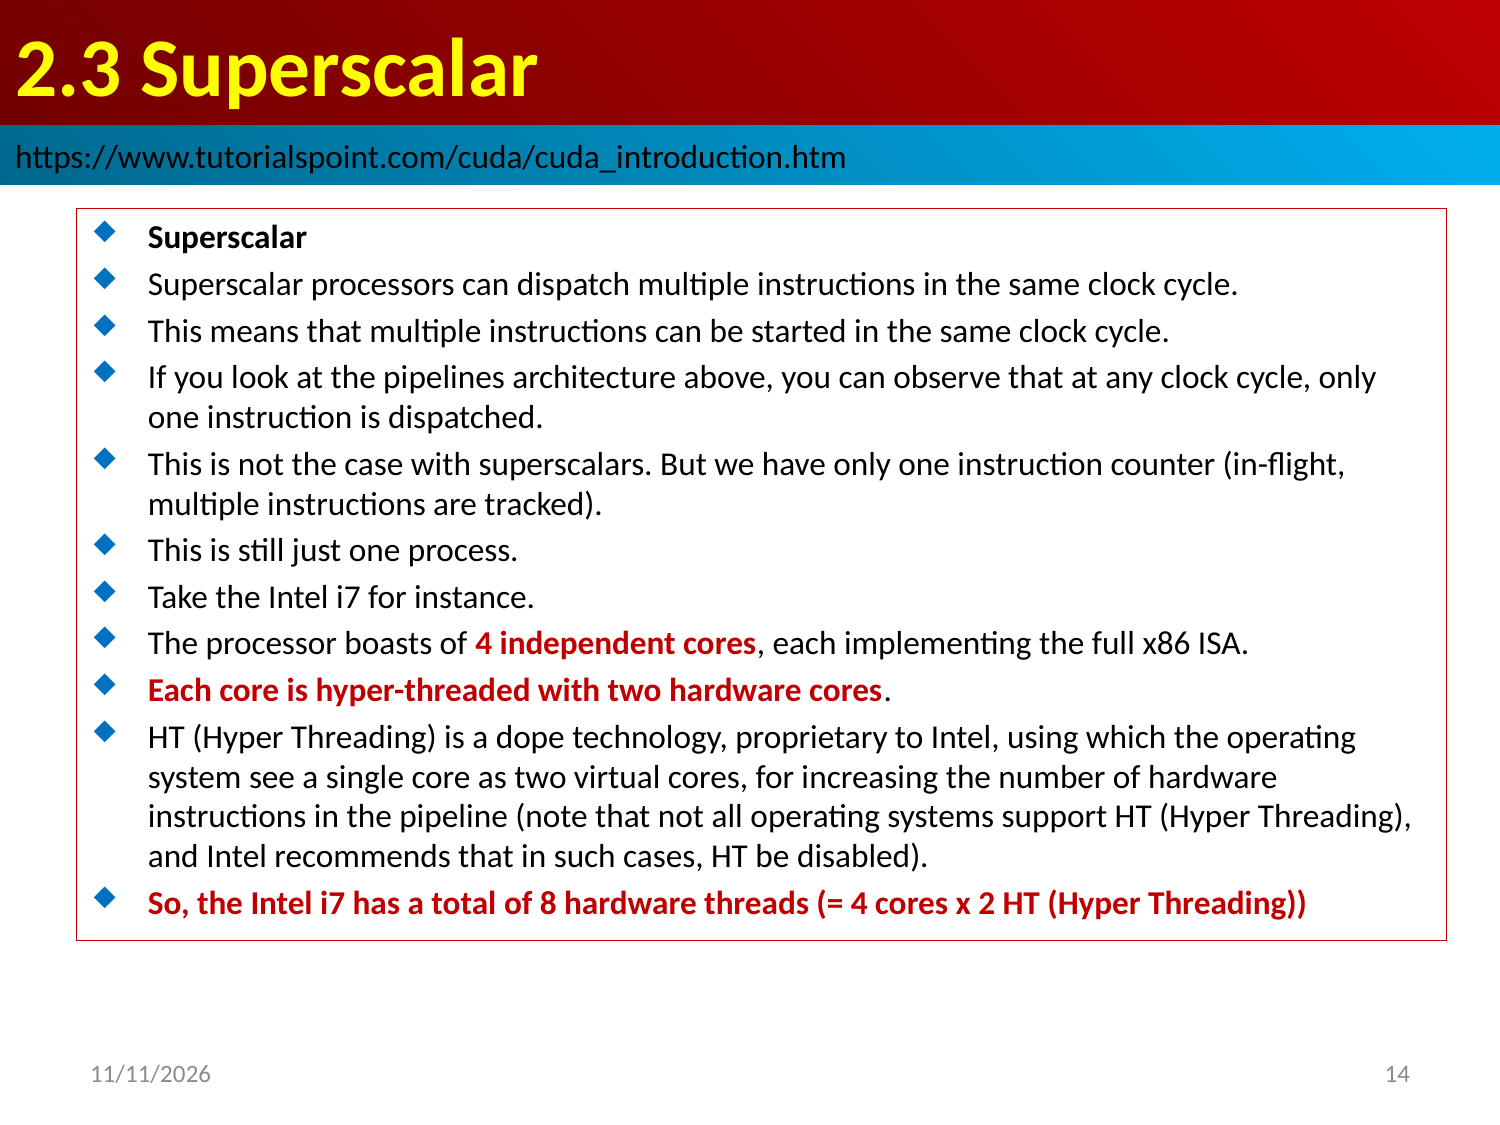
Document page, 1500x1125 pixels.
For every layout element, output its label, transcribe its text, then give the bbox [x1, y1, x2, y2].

text_box https://www.tutorialspoint.com/cuda/cuda_introduction.htm [0, 125, 1500, 185]
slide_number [75, 1042, 425, 1103]
subtitle Superscalar Superscalar processors can dispatch multiple instructions in the same clock cycle. This means that multiple instructions can be started in the same clock cycle. If you look at the pipelines architecture above, you can observe that at any clock cycle, only one instruction is dispatched. This is not the case with superscalars. But we have only one instruction counter (in-flight, multiple instructions are tracked). This is still just one process. Take the Intel i7 for instance. The processor boasts of 4 independent cores, each implementing the full x86 ISA. Each core is hyper-threaded with two hardware cores. HT (Hyper Threading) is a dope technology, proprietary to Intel, using which the operating system see a single core as two virtual cores, for increasing the number of hardware instructions in the pipeline (note that not all operating systems support HT (Hyper Threading), and Intel recommends that in such cases, HT be disabled). So, the Intel i7 has a total of 8 hardware threads (= 4 cores x 2 HT (Hyper Threading)) [76, 208, 1447, 941]
title 2.3 Superscalar [0, 0, 1500, 125]
slide_number 14 [1074, 1042, 1425, 1103]
